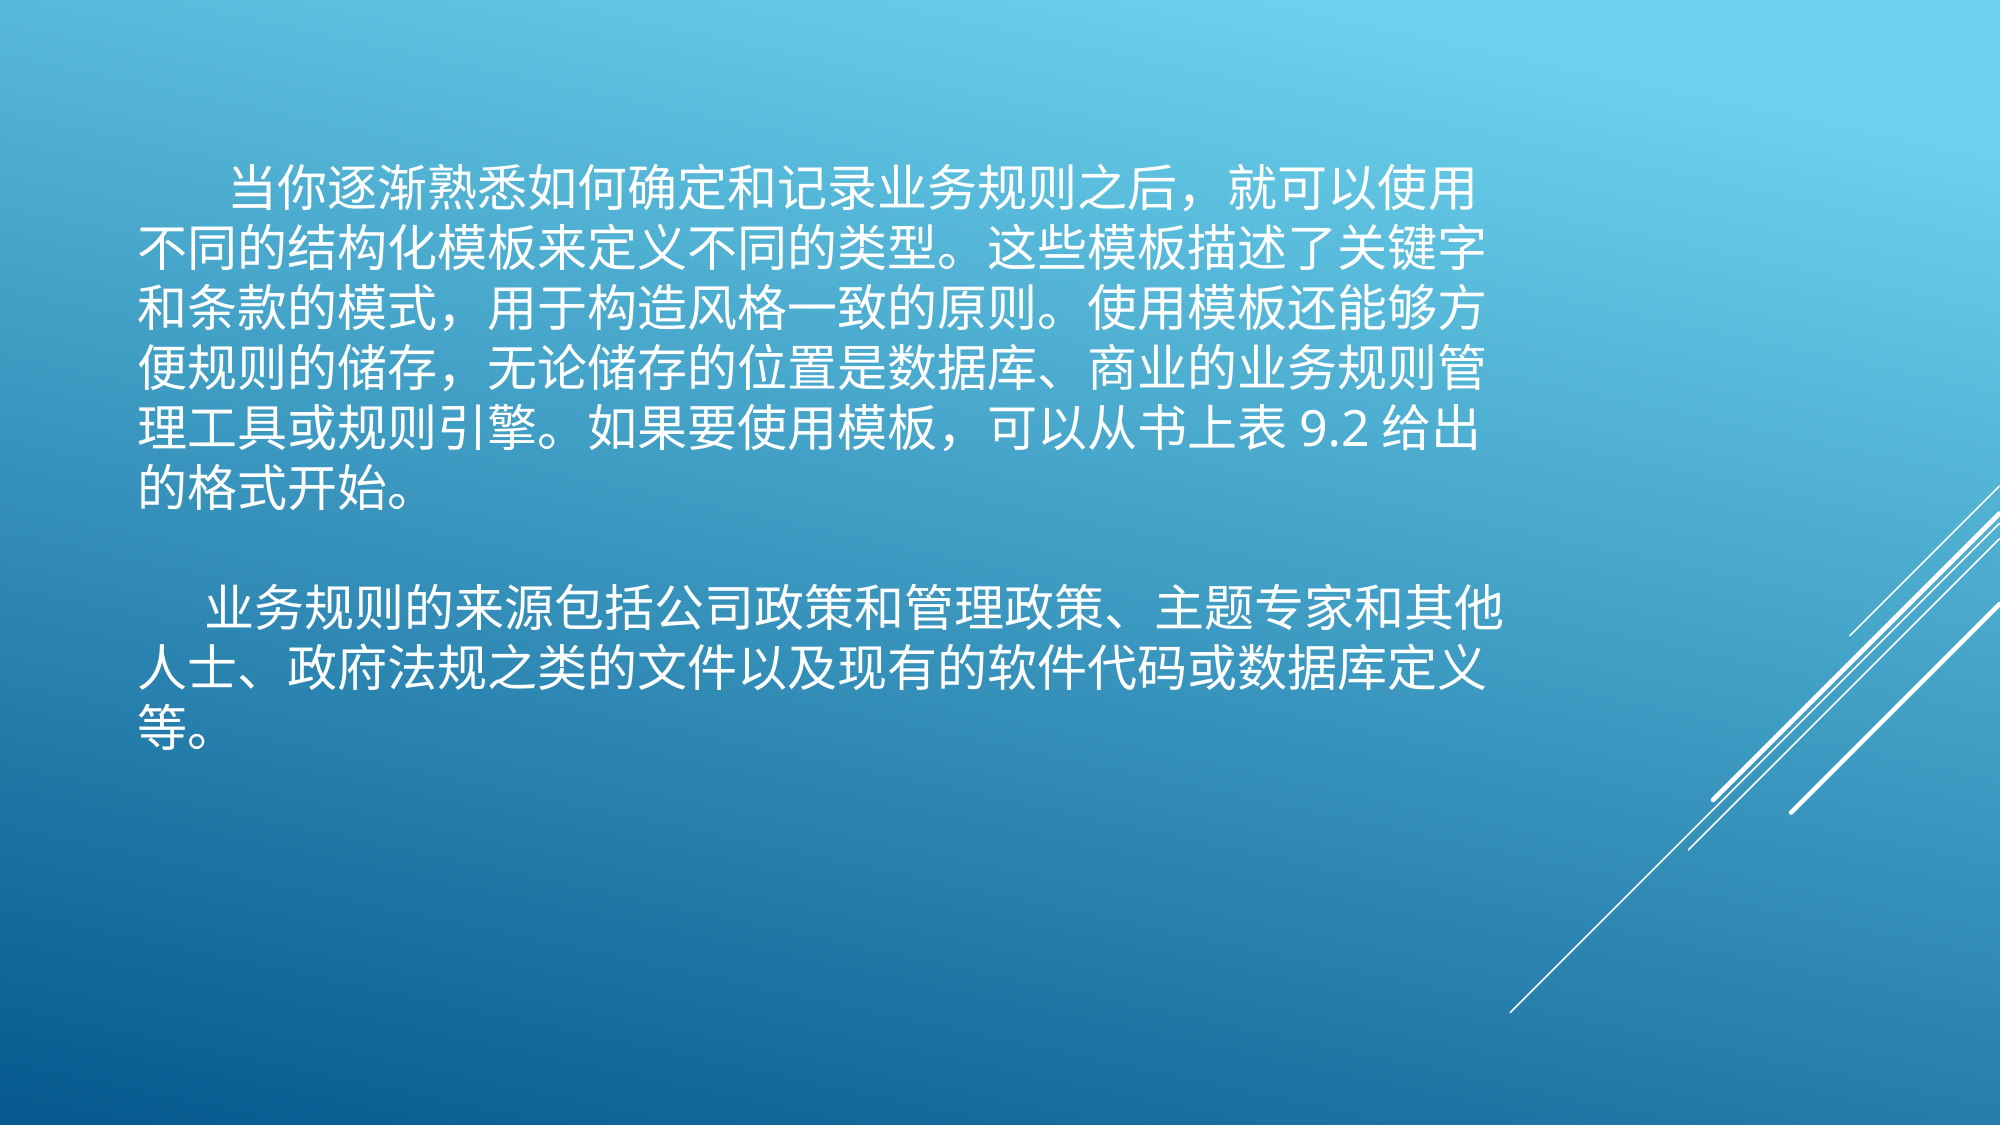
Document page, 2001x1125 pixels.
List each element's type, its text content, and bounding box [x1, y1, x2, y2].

title 当你逐渐熟悉如何确定和记录业务规则之后，就可以使用不同的结构化模板来定义不同的类型。这些模板描述了关键字和条款的模式，用于构造风格一致的原则。使用模板还能够方便规则的储存，无论储存的位置是数据库、商业的业务规则管理工具或规则引擎。如果要使用模板，可以从书上表9.2给出的格式开始。 业务规则的来源包括公司政策和管理政策、主题专家和其他人士、政府法规之类的文件以及现有的软件代码或数据库定义等。 [122, 332, 1523, 580]
